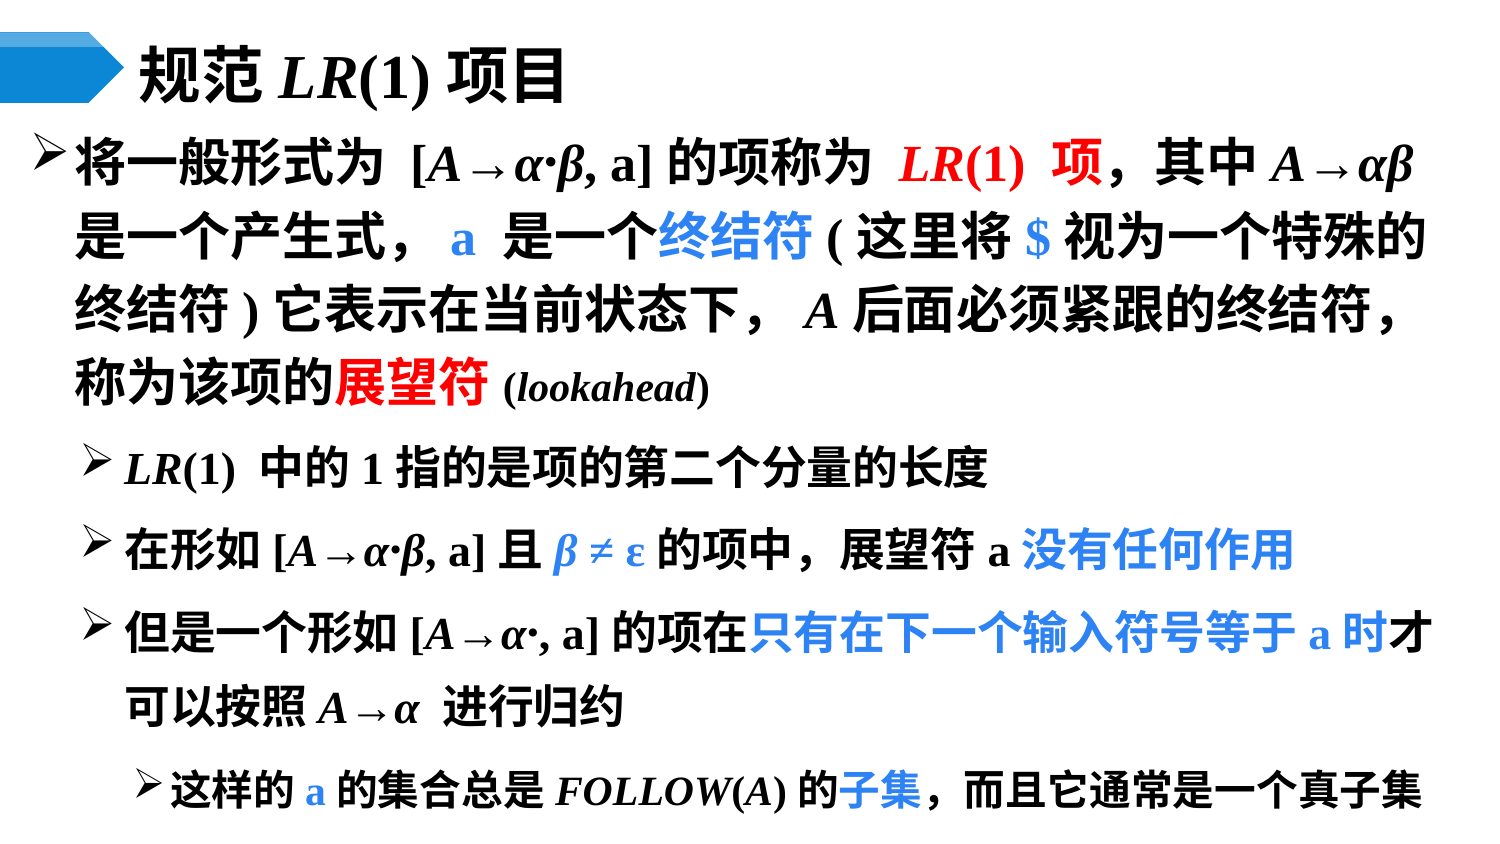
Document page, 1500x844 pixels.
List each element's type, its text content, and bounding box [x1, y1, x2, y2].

title 规范LR(1)项目 [123, 43, 1425, 103]
list 将一般形式为 [A→α·β, a]的项称为 LR(1) 项，其中A→αβ 是一个产生式，a 是一个终结符(这里将$视为一个特殊的终结符)它表示在当前状态下，A后面必须紧跟的终结符，称为该项的展望符(lookahead) LR(1) 中的1指的是项的第二个分量的长度 在形如[A→α·β, a]且β ≠ ε的项中，展望符a没有任何作用 但是一个形如[A→α·, a]的项在只有在下一个输入符号等于a时才可以按照A→α 进行归约 这样的a的集合总是FOLLOW(A)的子集，而且它通常是一个真子集 [14, 112, 1486, 715]
